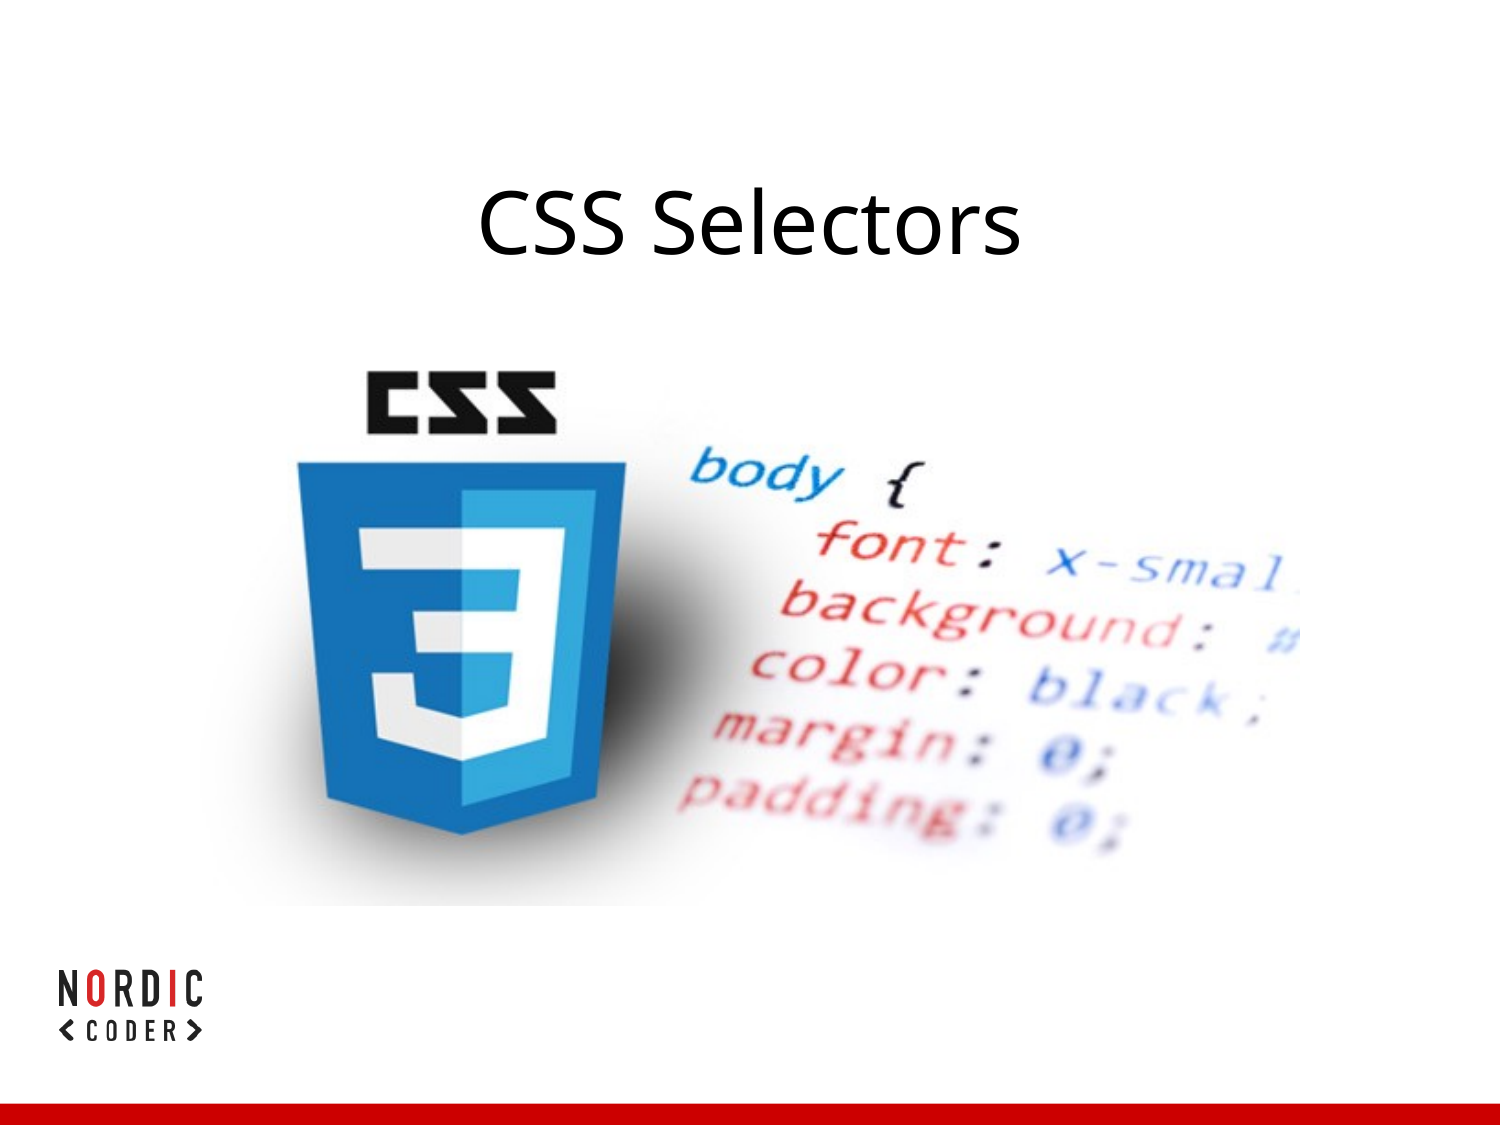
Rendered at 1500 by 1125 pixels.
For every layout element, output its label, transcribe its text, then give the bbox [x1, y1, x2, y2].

picture [199, 298, 1301, 906]
picture [50, 968, 209, 1041]
title CSS Selectors [50, 65, 1450, 374]
